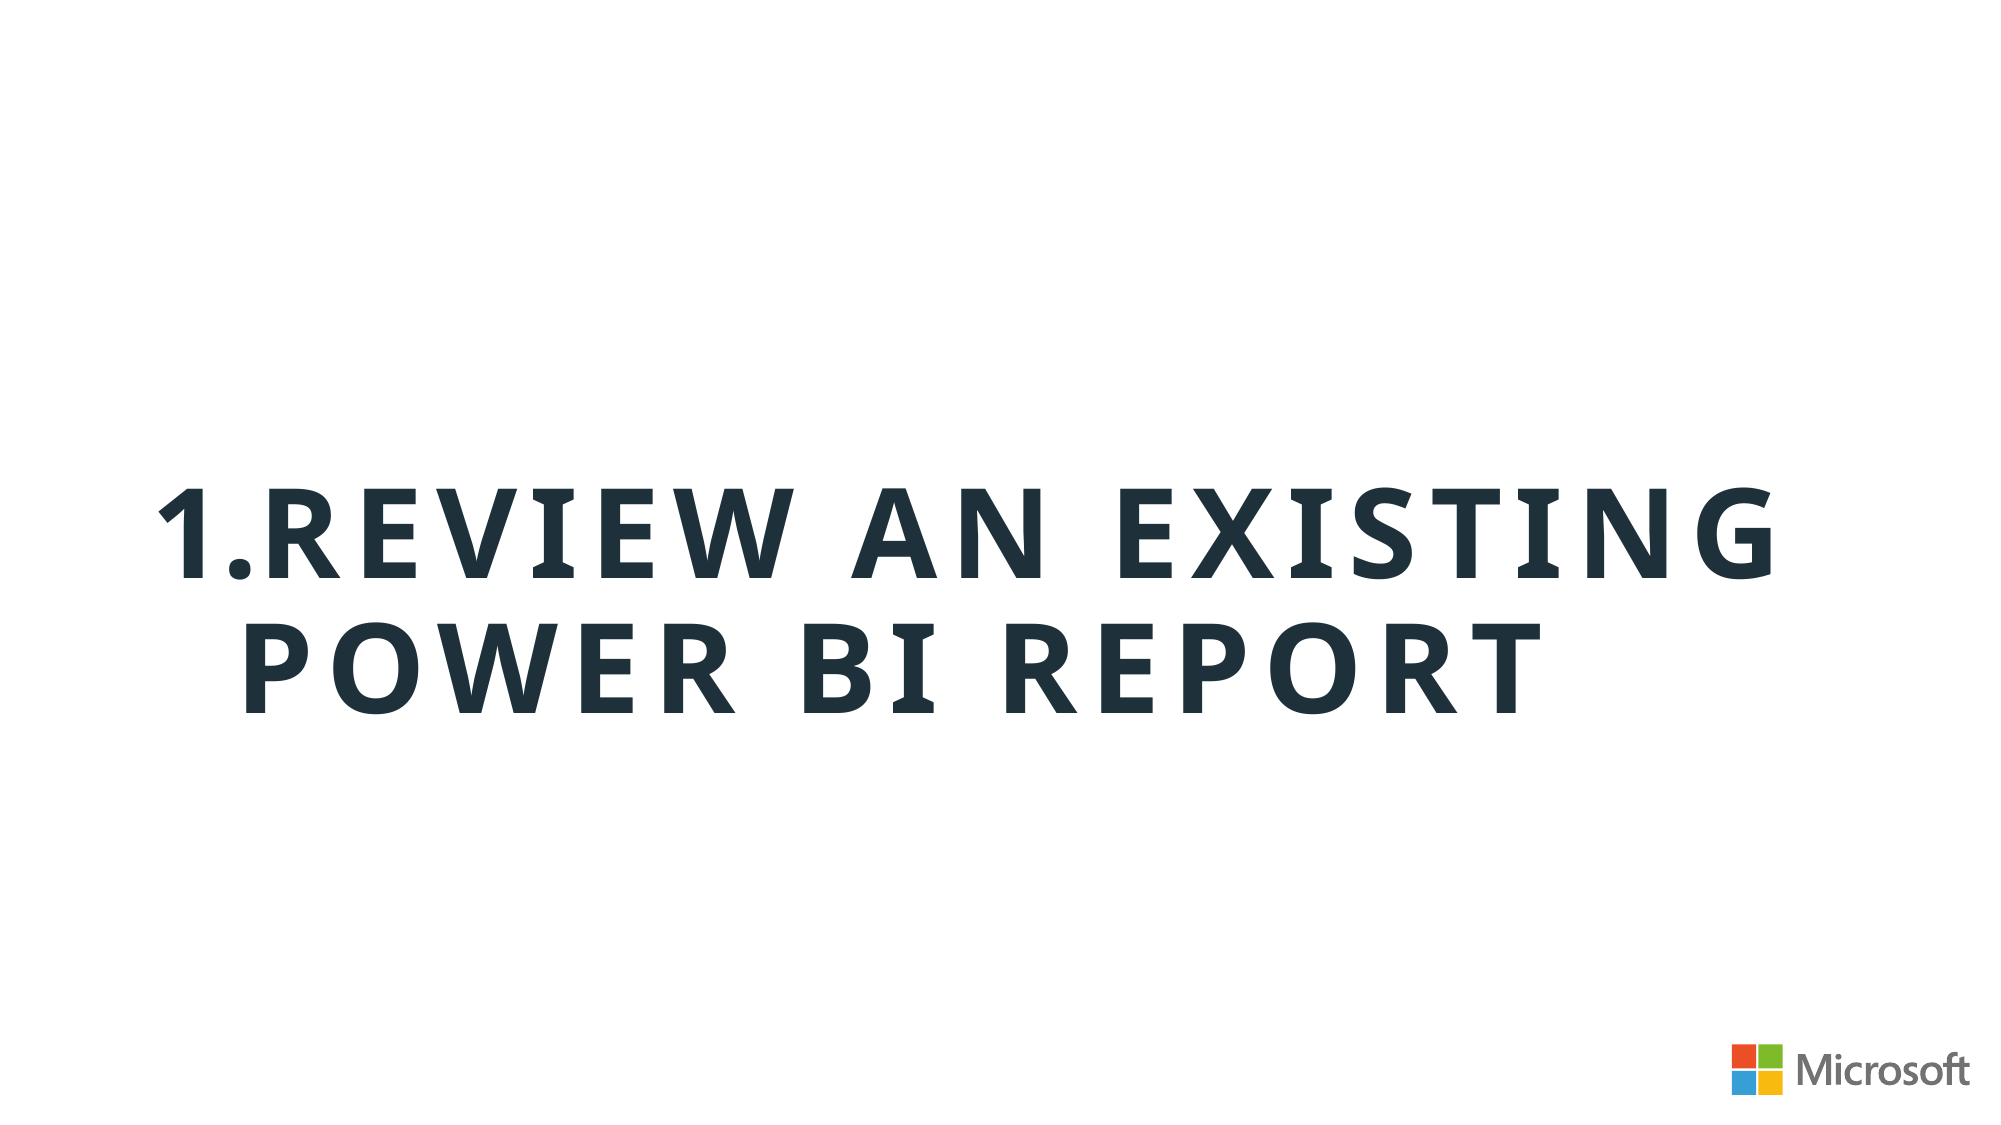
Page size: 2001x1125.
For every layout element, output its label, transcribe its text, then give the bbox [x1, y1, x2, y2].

title Review an Existing Power BI Report [136, 280, 1862, 749]
